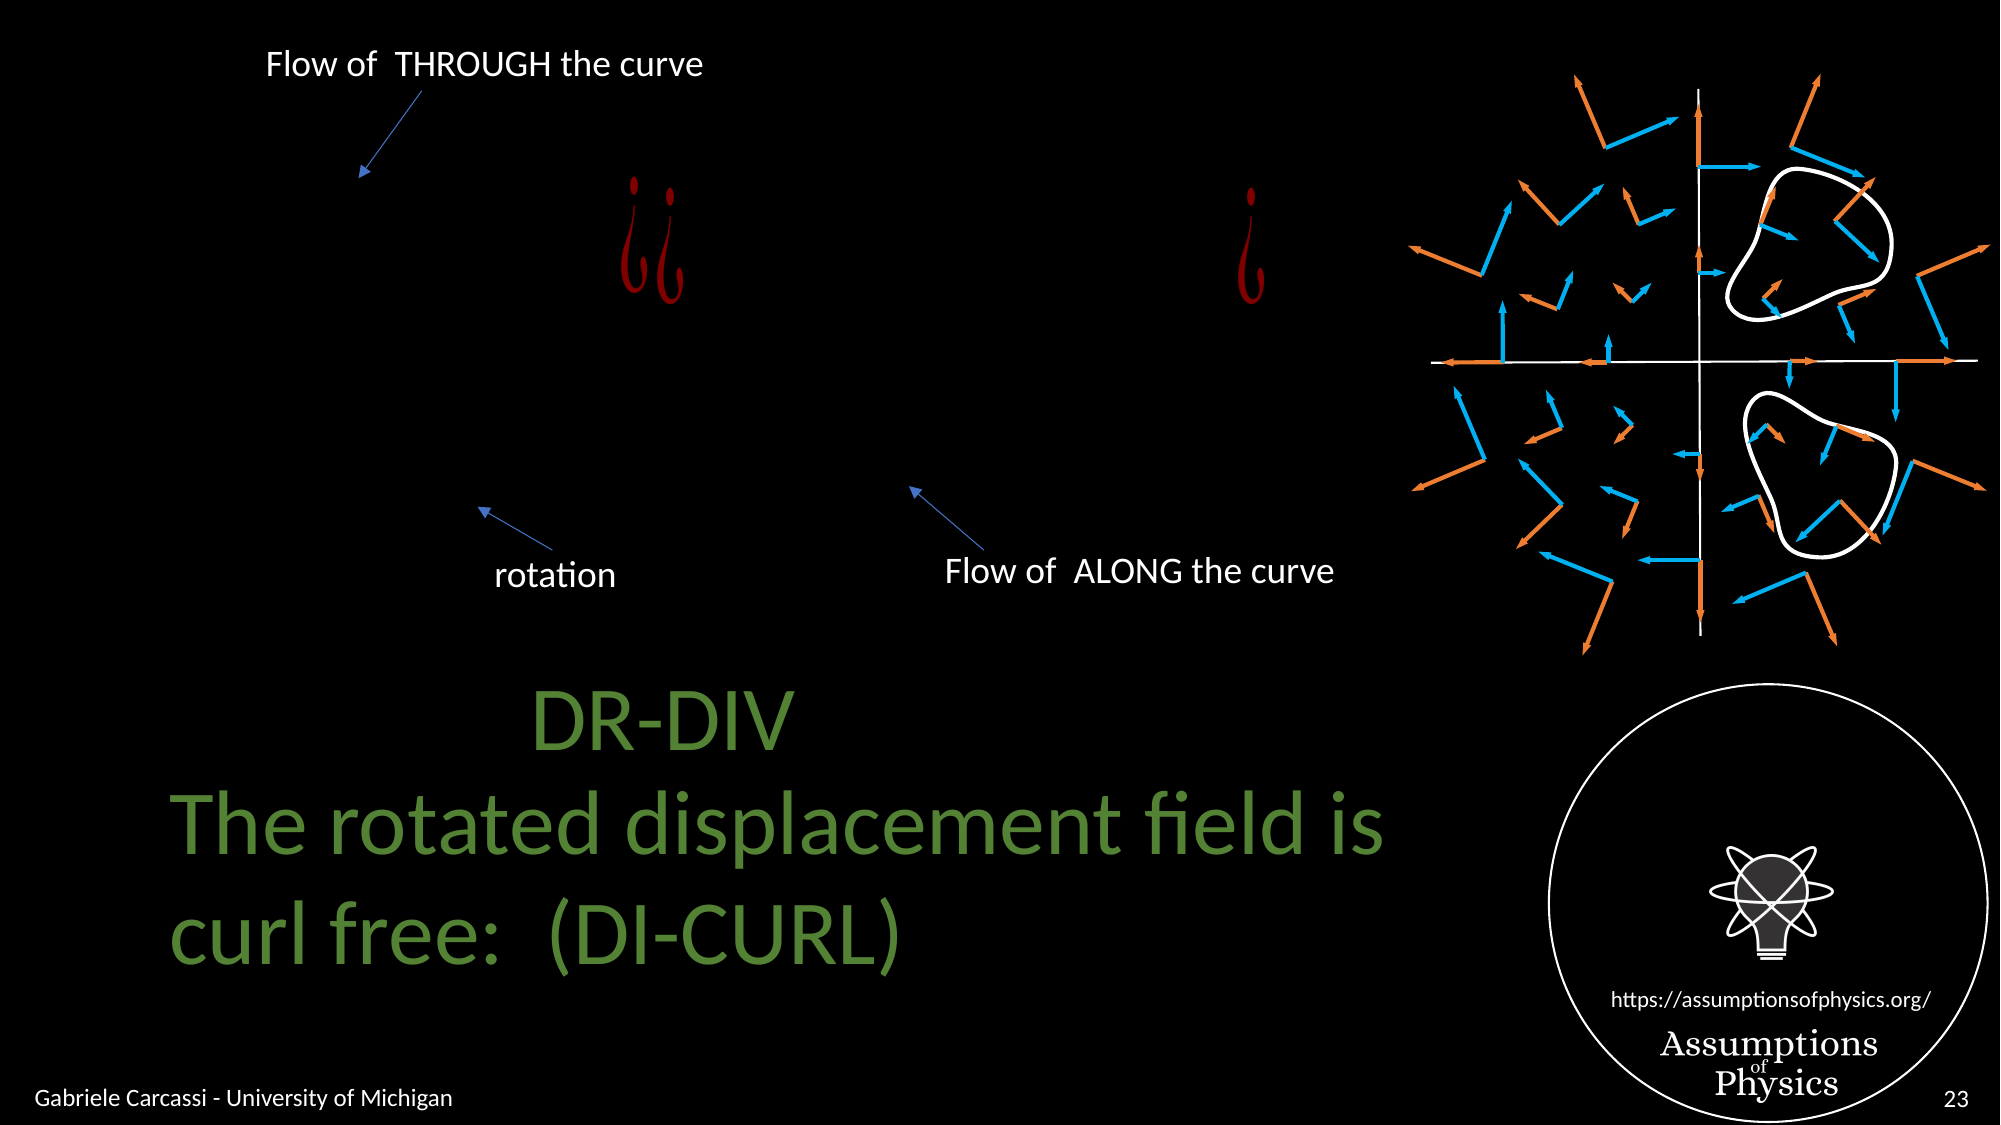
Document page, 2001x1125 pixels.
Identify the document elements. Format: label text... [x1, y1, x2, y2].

footer Gabriele Carcassi - University of Michigan [19, 1077, 999, 1116]
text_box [908, 486, 984, 551]
picture [1709, 846, 1834, 960]
picture [1660, 1029, 1877, 1103]
slide_number 23 [1893, 1078, 1985, 1116]
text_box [477, 506, 553, 551]
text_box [1405, 36, 1994, 659]
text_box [358, 90, 422, 179]
